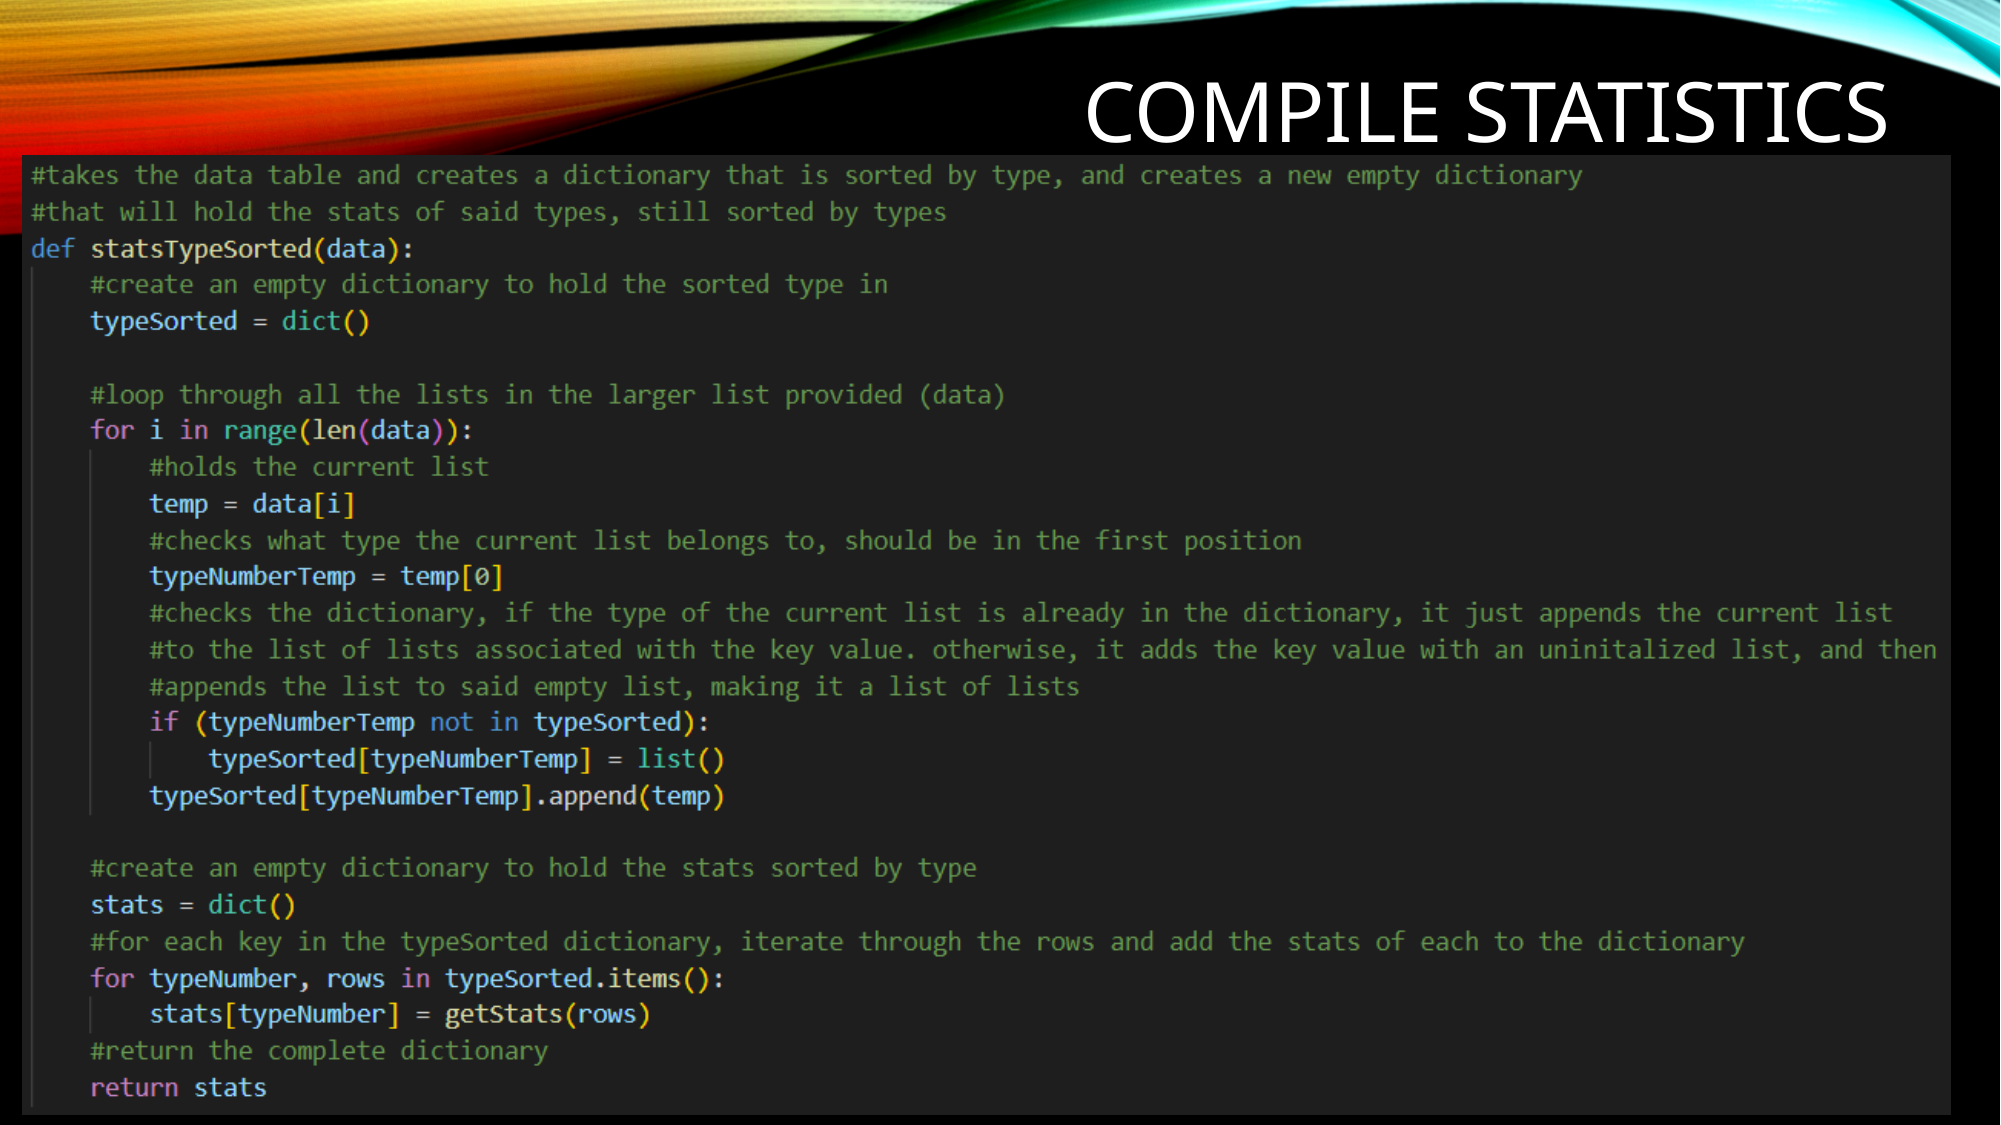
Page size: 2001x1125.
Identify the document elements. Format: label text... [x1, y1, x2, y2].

picture [0, 0, 2000, 237]
title Compile Statistics [493, 9, 1907, 155]
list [21, 155, 1951, 1116]
